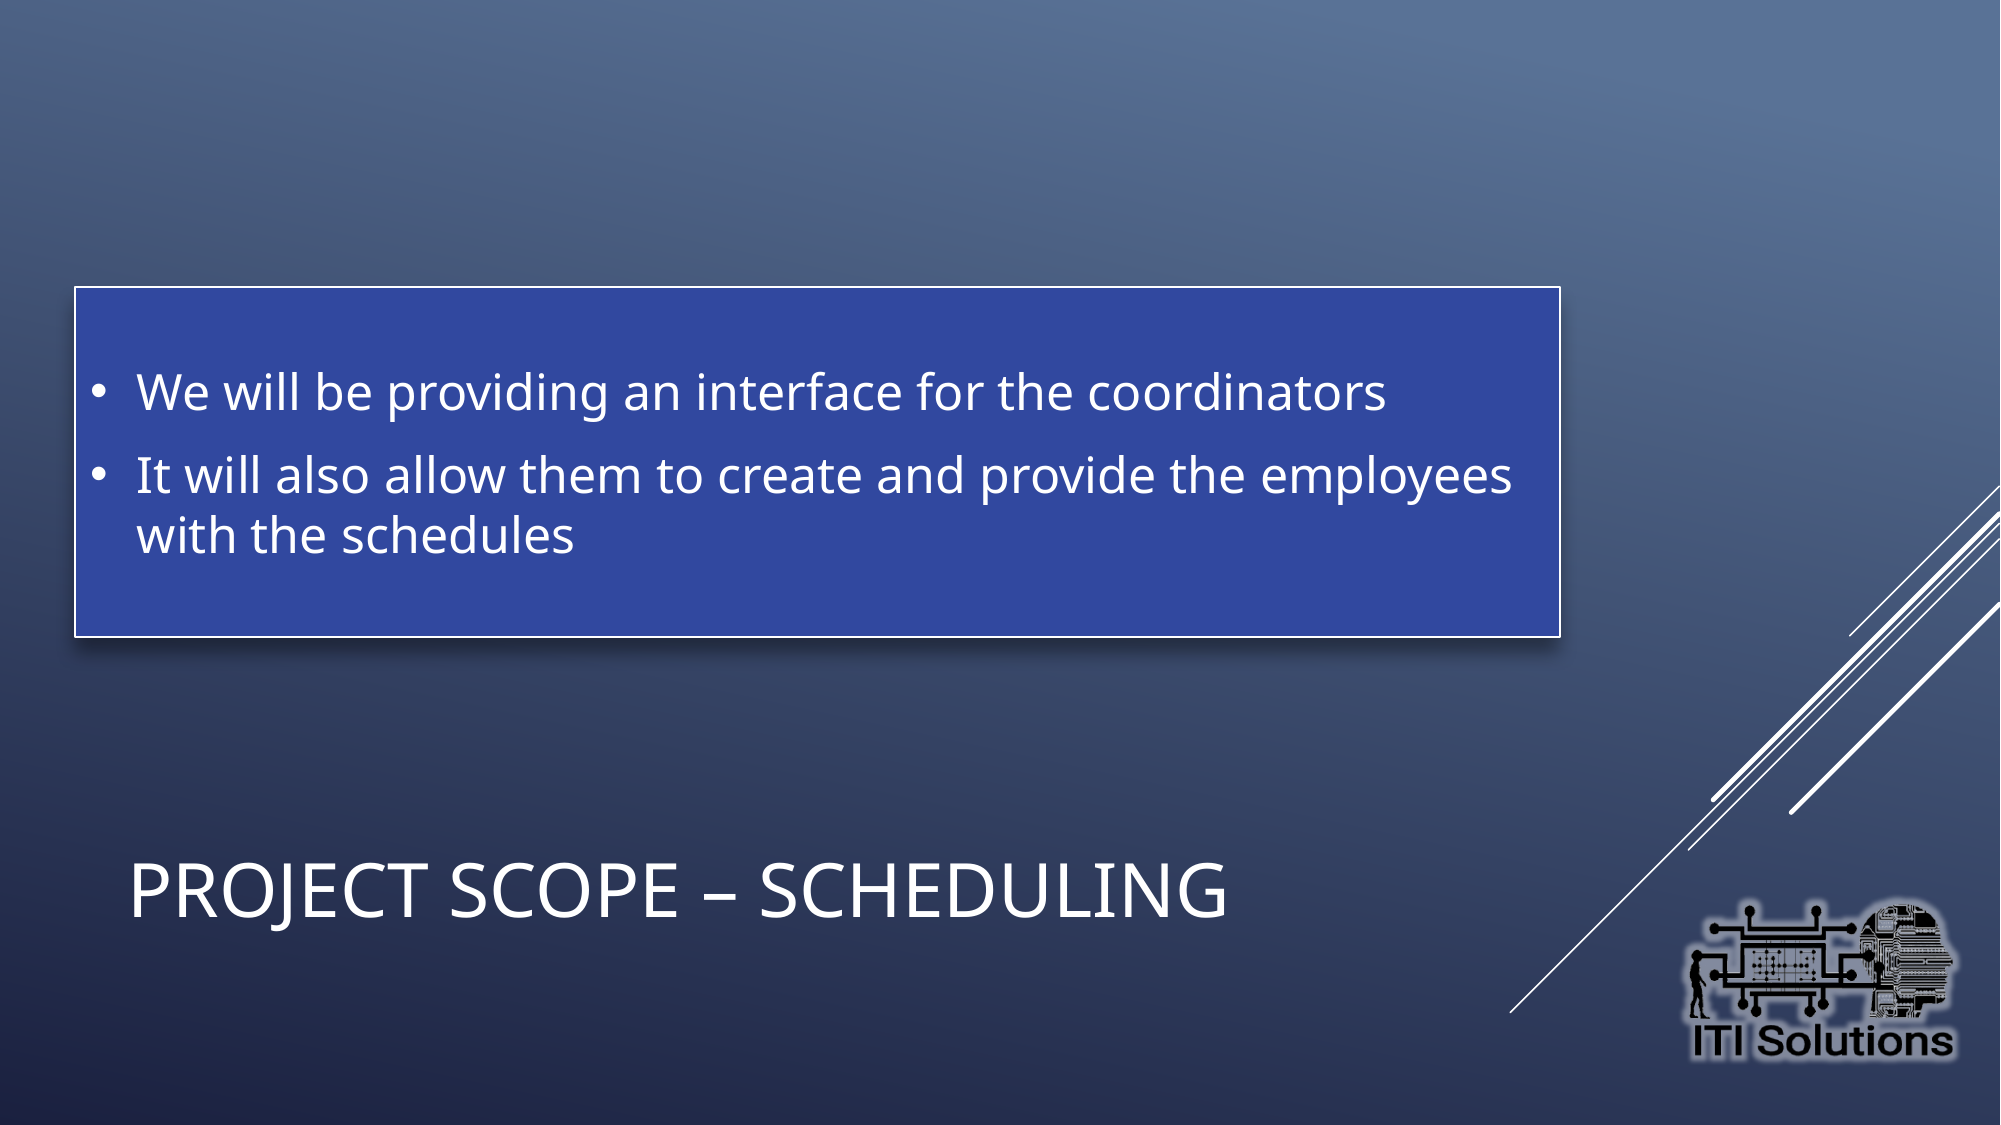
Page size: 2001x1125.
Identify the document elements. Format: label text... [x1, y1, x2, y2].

picture [1685, 902, 1957, 1065]
text_box We will be providing an interface for the coordinators It will also allow them to create and provide the employees with the schedules [74, 285, 1561, 638]
title Project Scope – Scheduling [112, 764, 1513, 1012]
